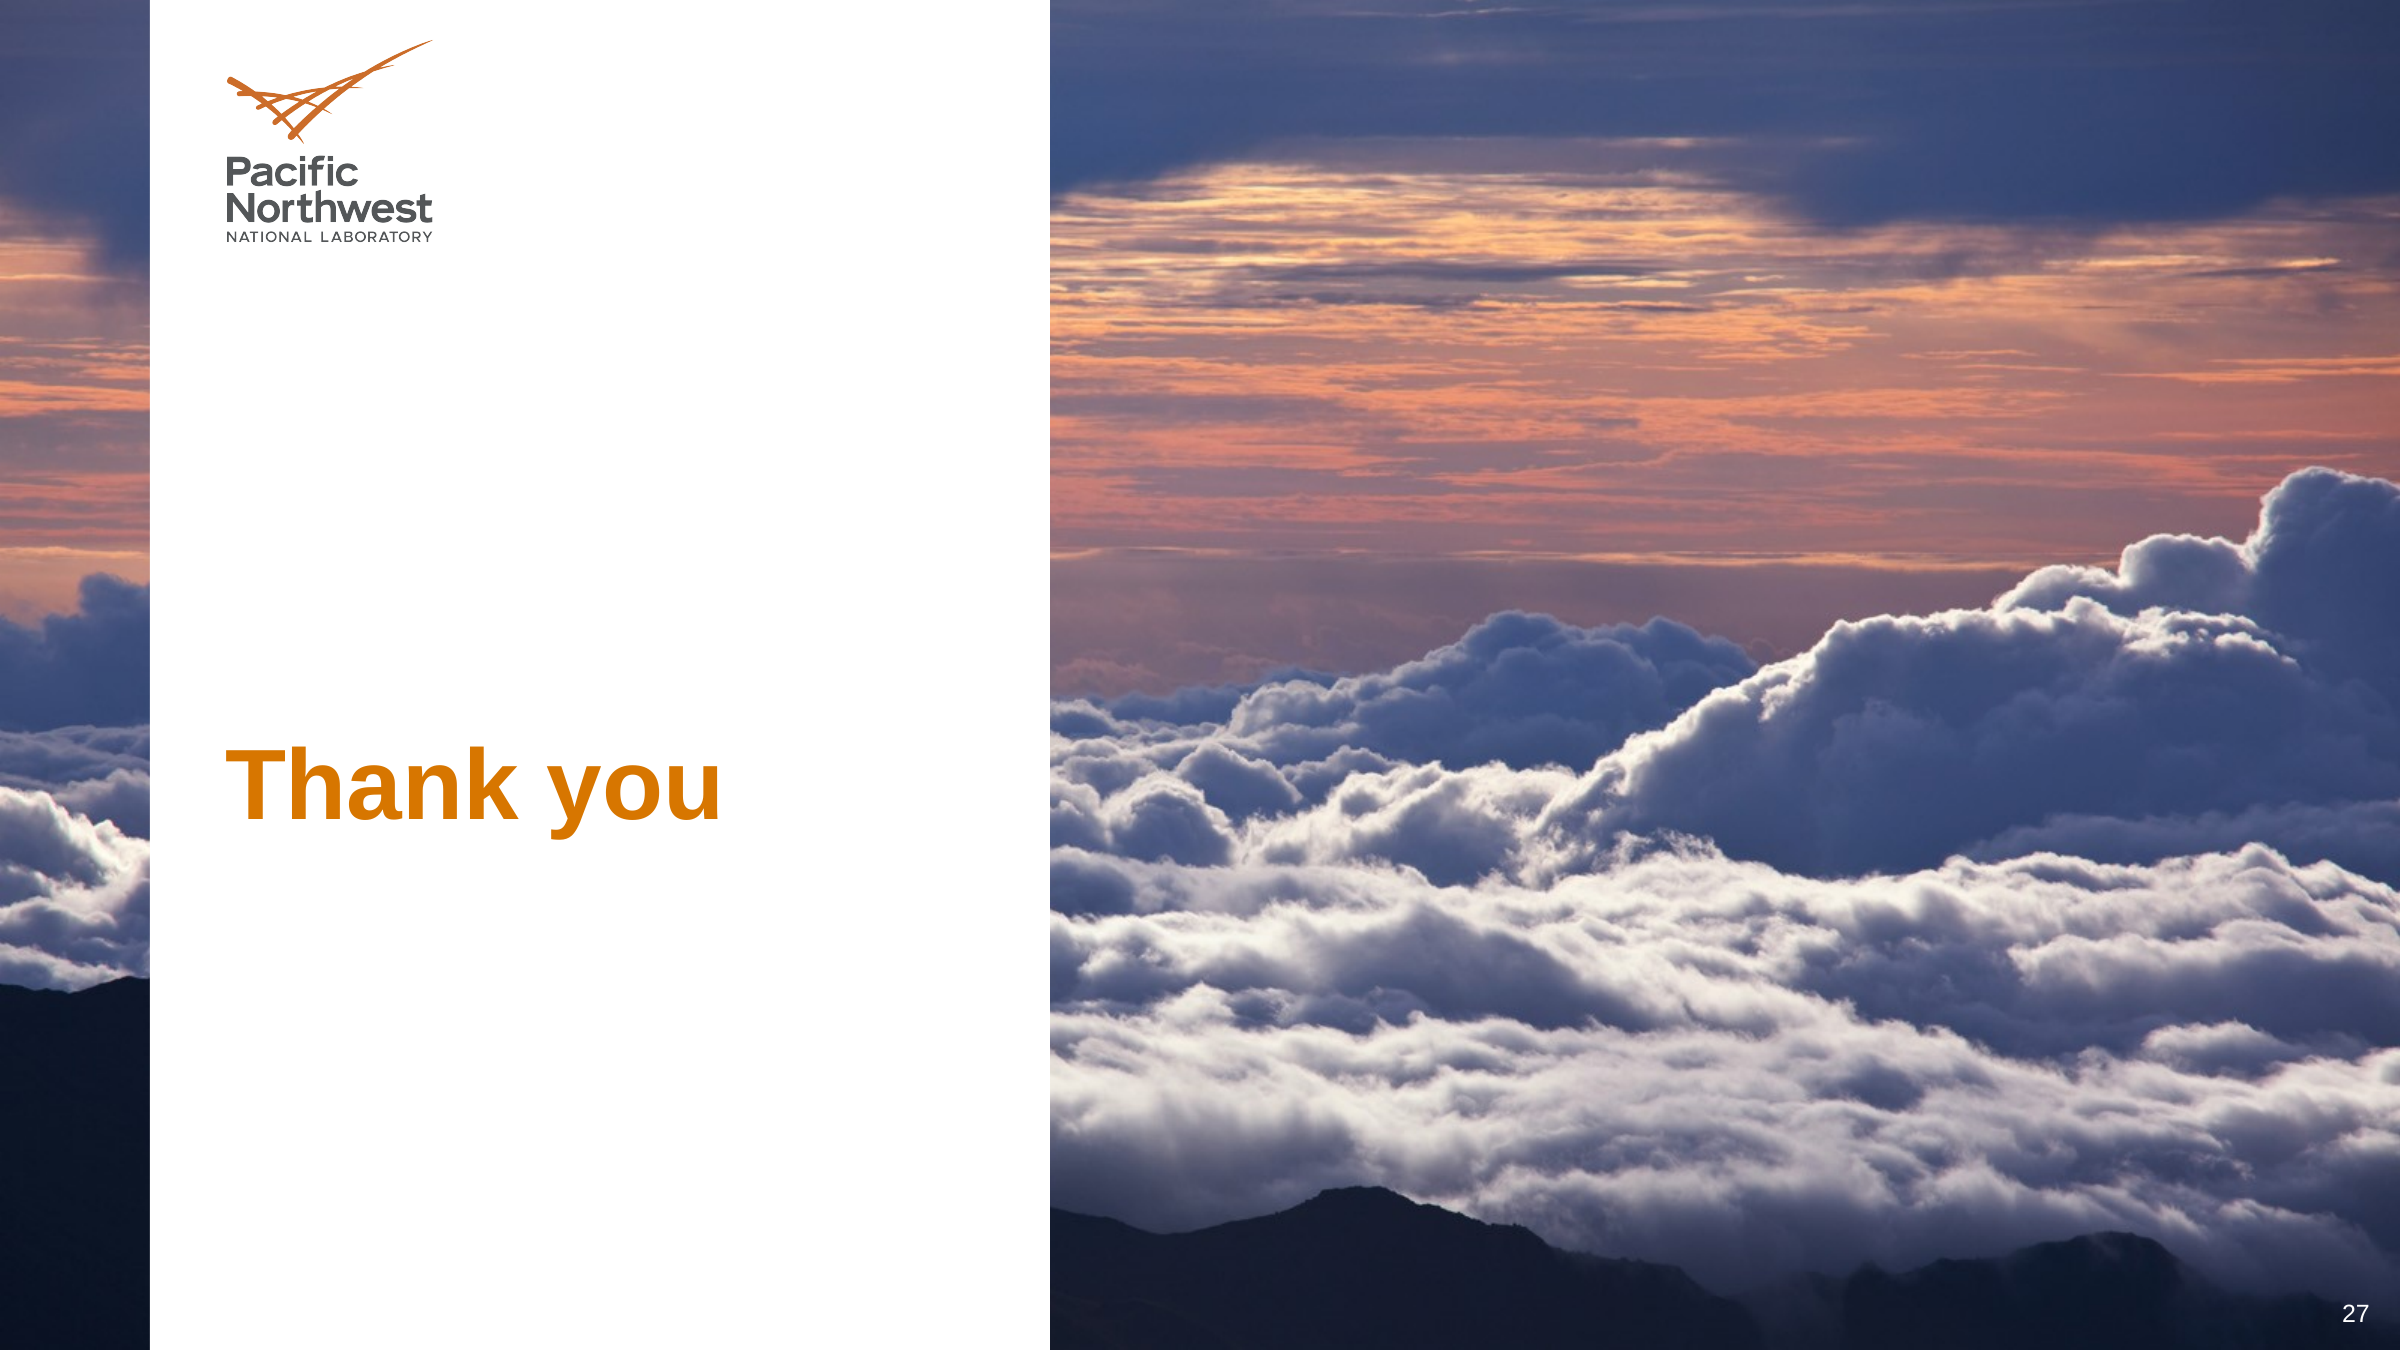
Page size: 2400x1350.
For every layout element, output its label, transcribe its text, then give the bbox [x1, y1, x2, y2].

picture [1050, 0, 2400, 1350]
picture [0, 0, 149, 1350]
slide_number 27 [2295, 1275, 2370, 1350]
picture [225, 38, 435, 244]
